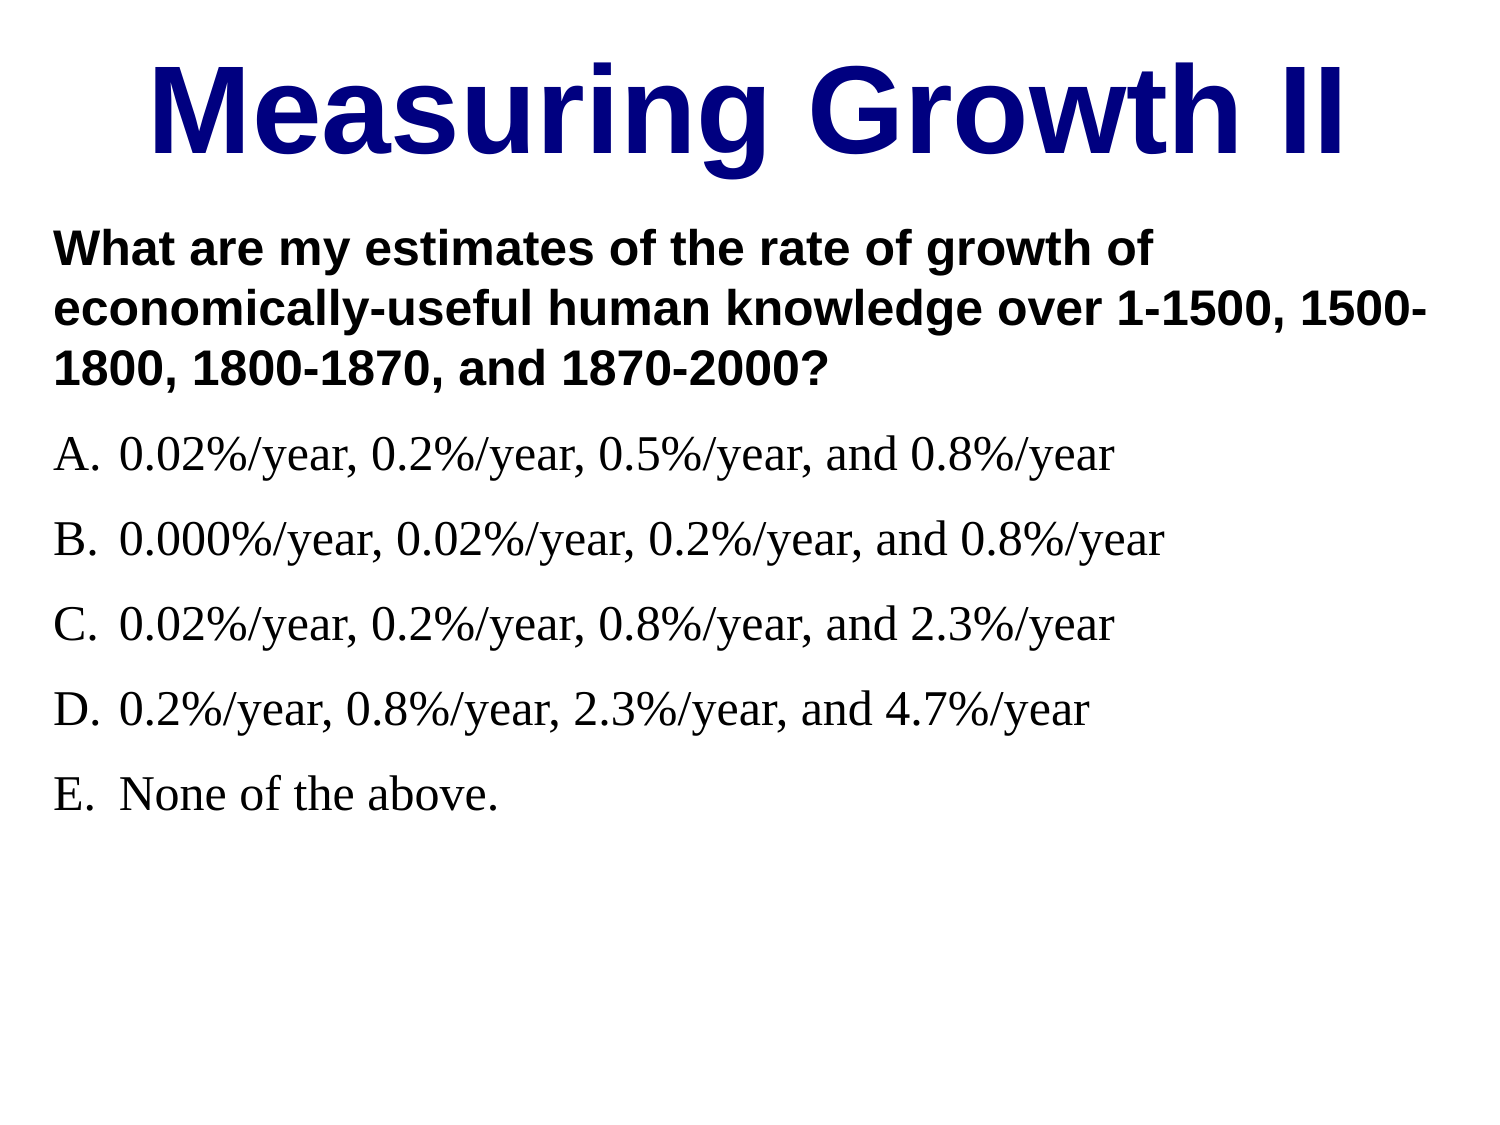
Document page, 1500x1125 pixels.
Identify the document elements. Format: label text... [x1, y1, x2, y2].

title Measuring Growth II [44, 0, 1453, 207]
list What are my estimates of the rate of growth of economically-useful human knowledge over 1-1500, 1500-1800, 1800-1870, and 1870-2000? 0.02%/year, 0.2%/year, 0.5%/year, and 0.8%/year 0.000%/year, 0.02%/year, 0.2%/year, and 0.8%/year 0.02%/year, 0.2%/year, 0.8%/year, and 2.3%/year 0.2%/year, 0.8%/year, 2.3%/year, and 4.7%/year None of the above. [44, 207, 1453, 1094]
